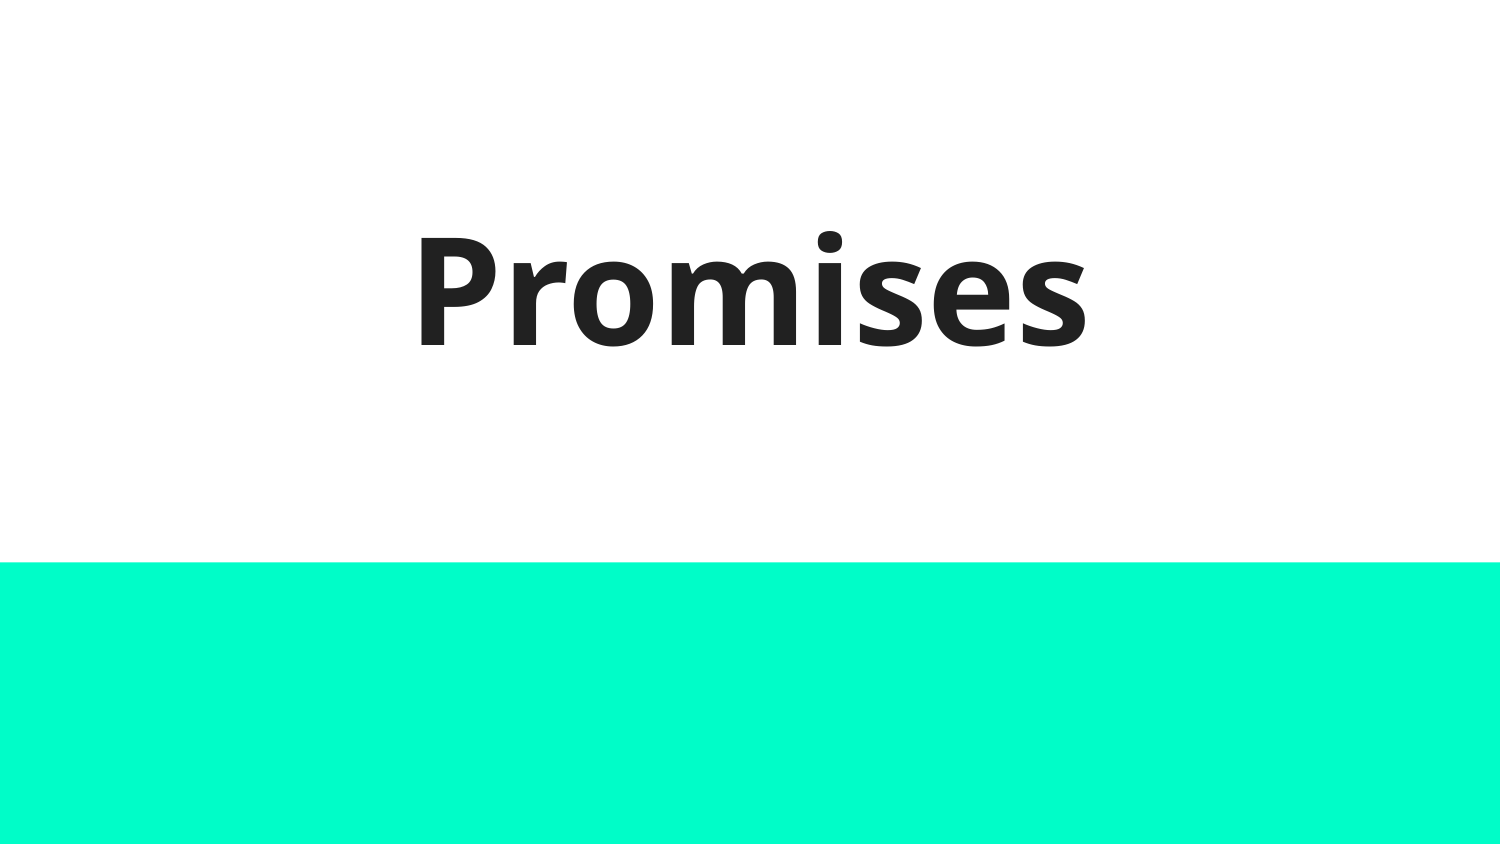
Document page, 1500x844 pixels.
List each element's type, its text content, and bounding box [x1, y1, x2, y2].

title Promises [51, 64, 1449, 506]
